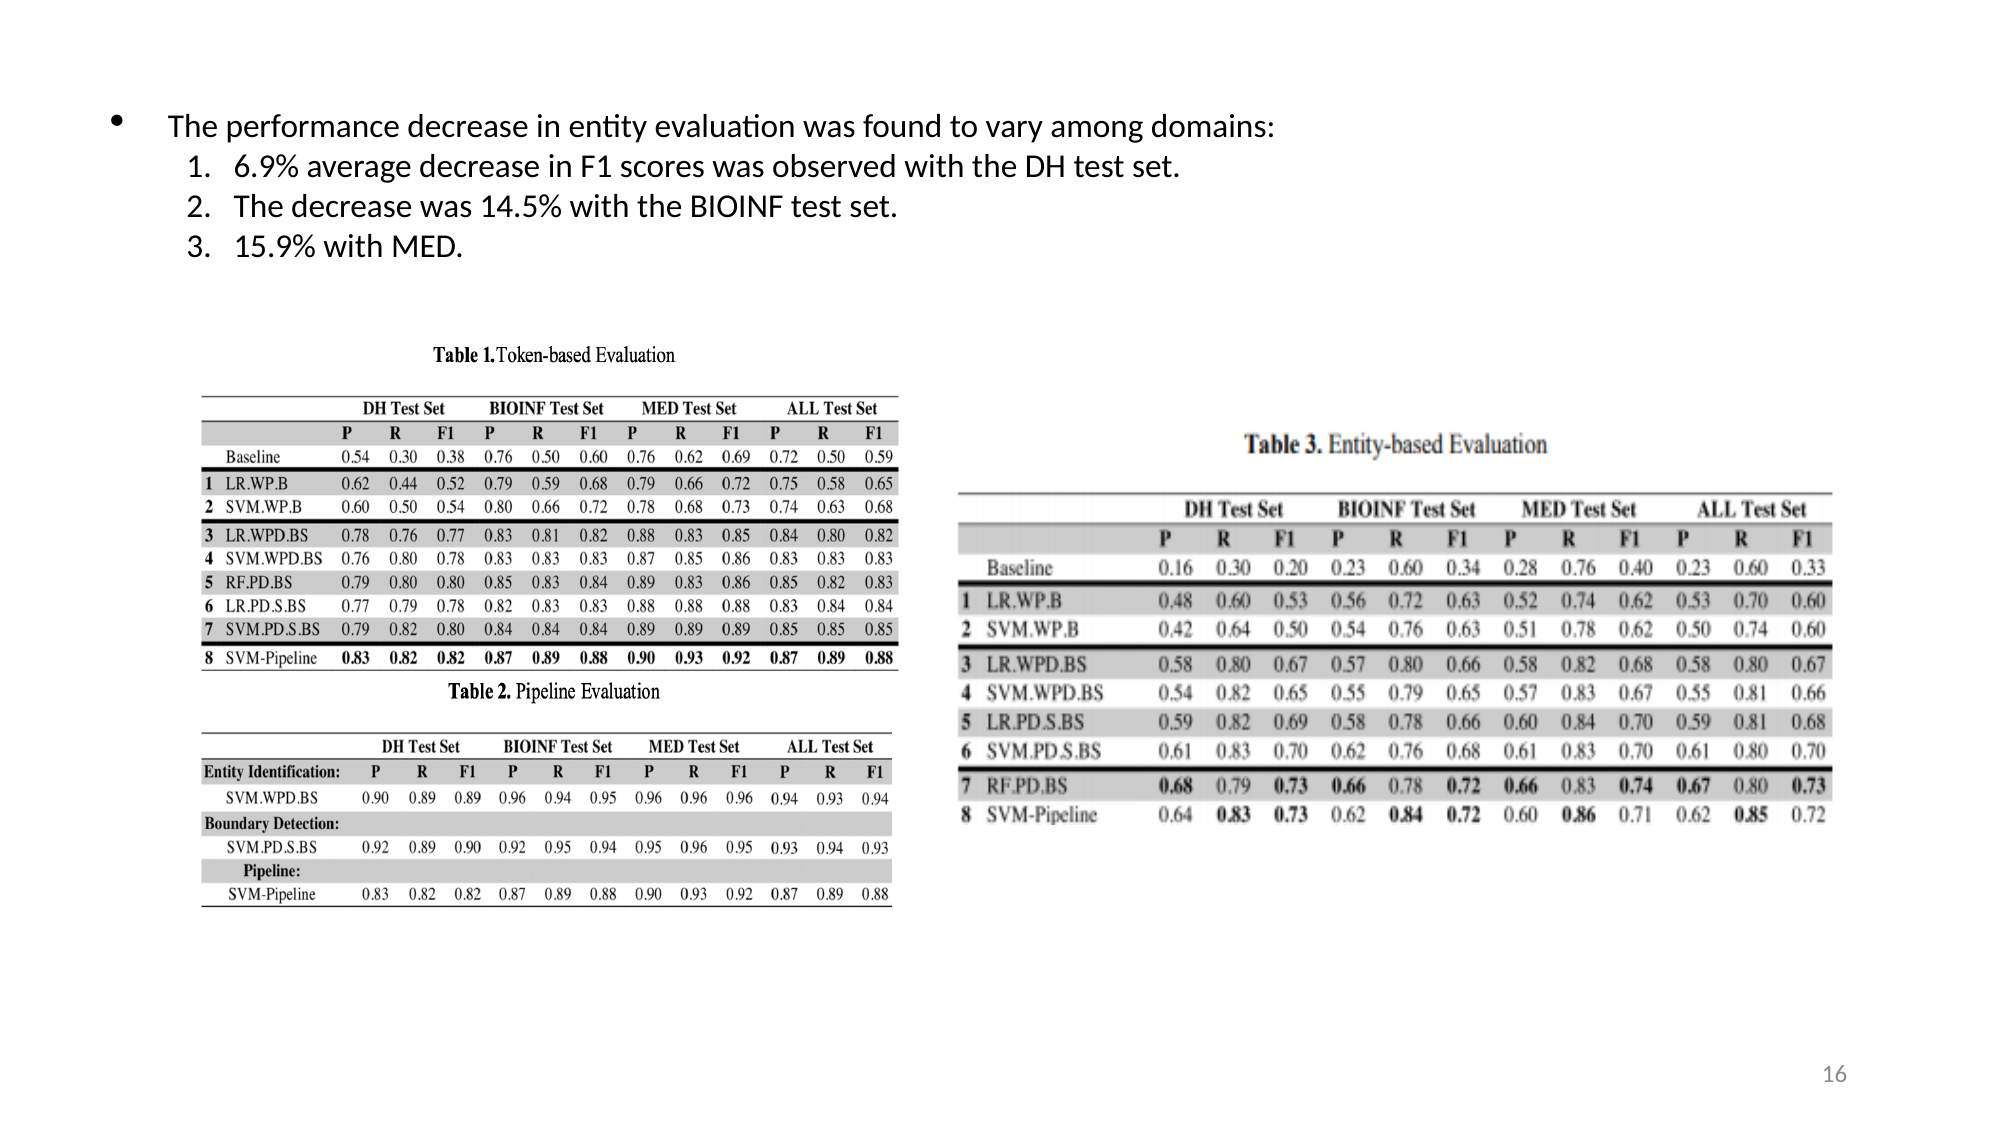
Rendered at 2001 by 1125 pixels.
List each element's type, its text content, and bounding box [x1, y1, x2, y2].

text_box The performance decrease in entity evaluation was found to vary among domains: 6.9% average decrease in F1 scores was observed with the DH test set. The decrease was 14.5% with the BIOINF test set. 15.9% with MED. [96, 96, 1863, 272]
picture [124, 297, 1848, 944]
slide_number 16 [1412, 1042, 1863, 1103]
